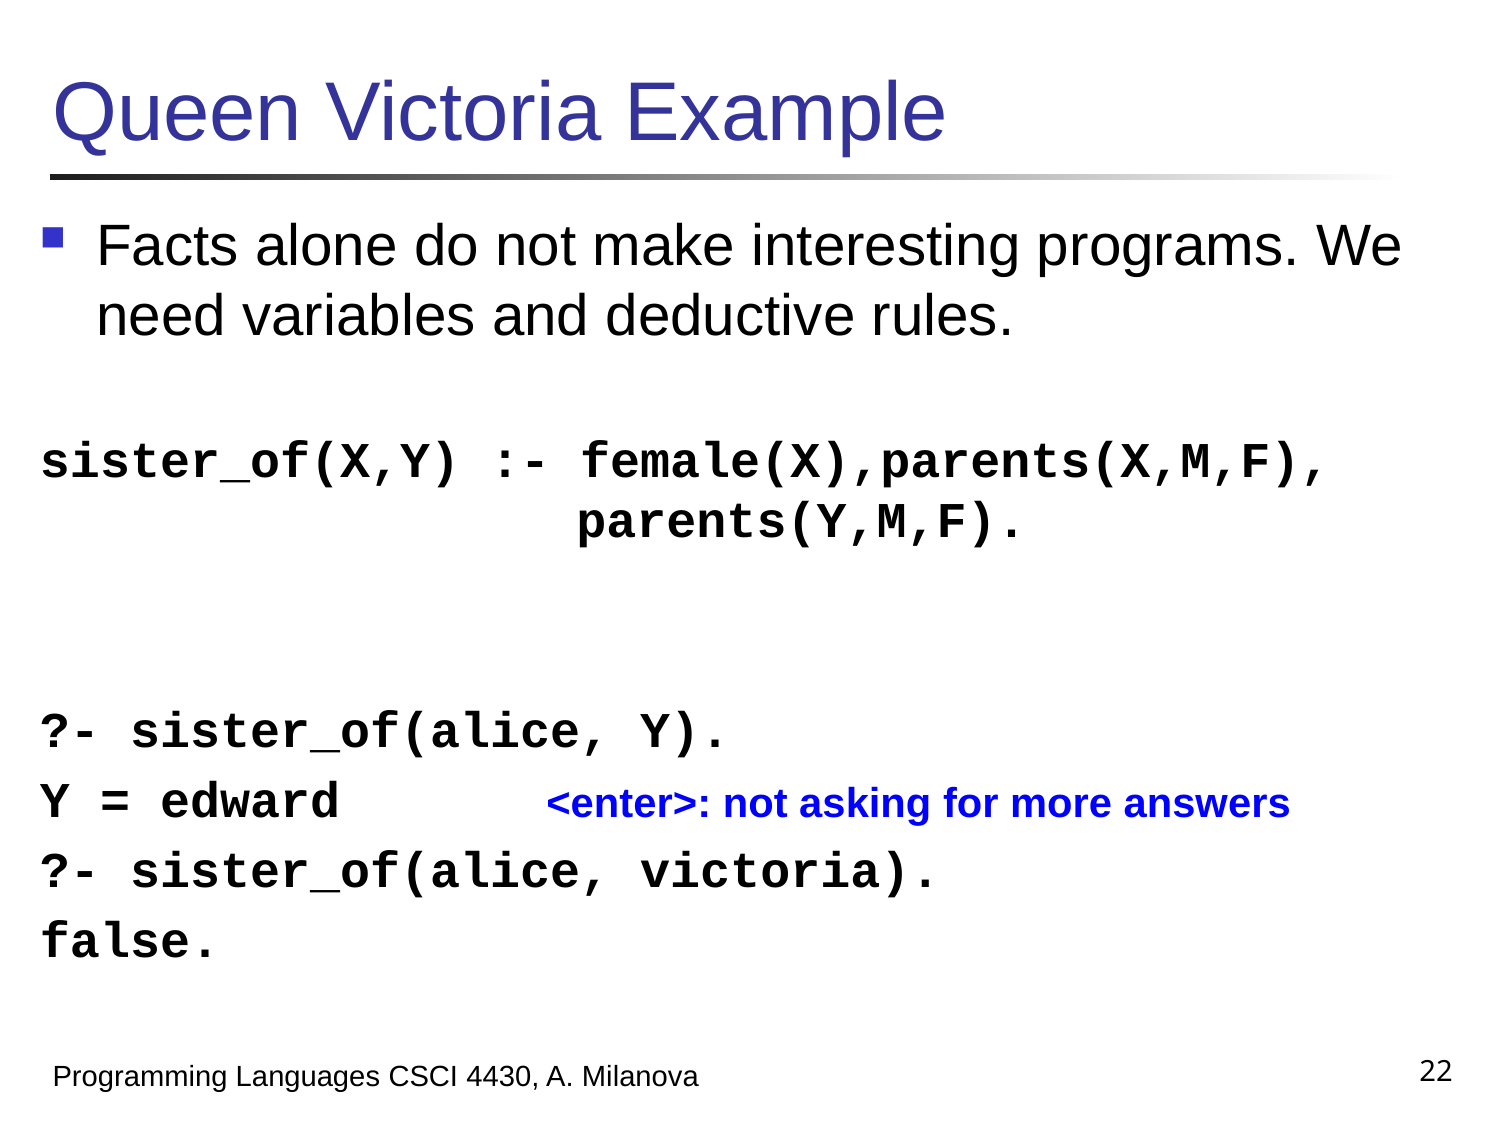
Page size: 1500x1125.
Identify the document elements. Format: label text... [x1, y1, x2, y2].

footer Programming Languages CSCI 4430, A. Milanova [37, 1024, 813, 1101]
slide_number 22 [1154, 1023, 1468, 1100]
list Facts alone do not make interesting programs. We need variables and deductive rules. sister_of(X,Y) :- female(X),parents(X,M,F), parents(Y,M,F). ?- sister_of(alice, Y). Y = edward <enter>: not asking for more answers ?- sister_of(alice, victoria). false. [24, 200, 1488, 963]
title Queen Victoria Example [37, 0, 1466, 165]
